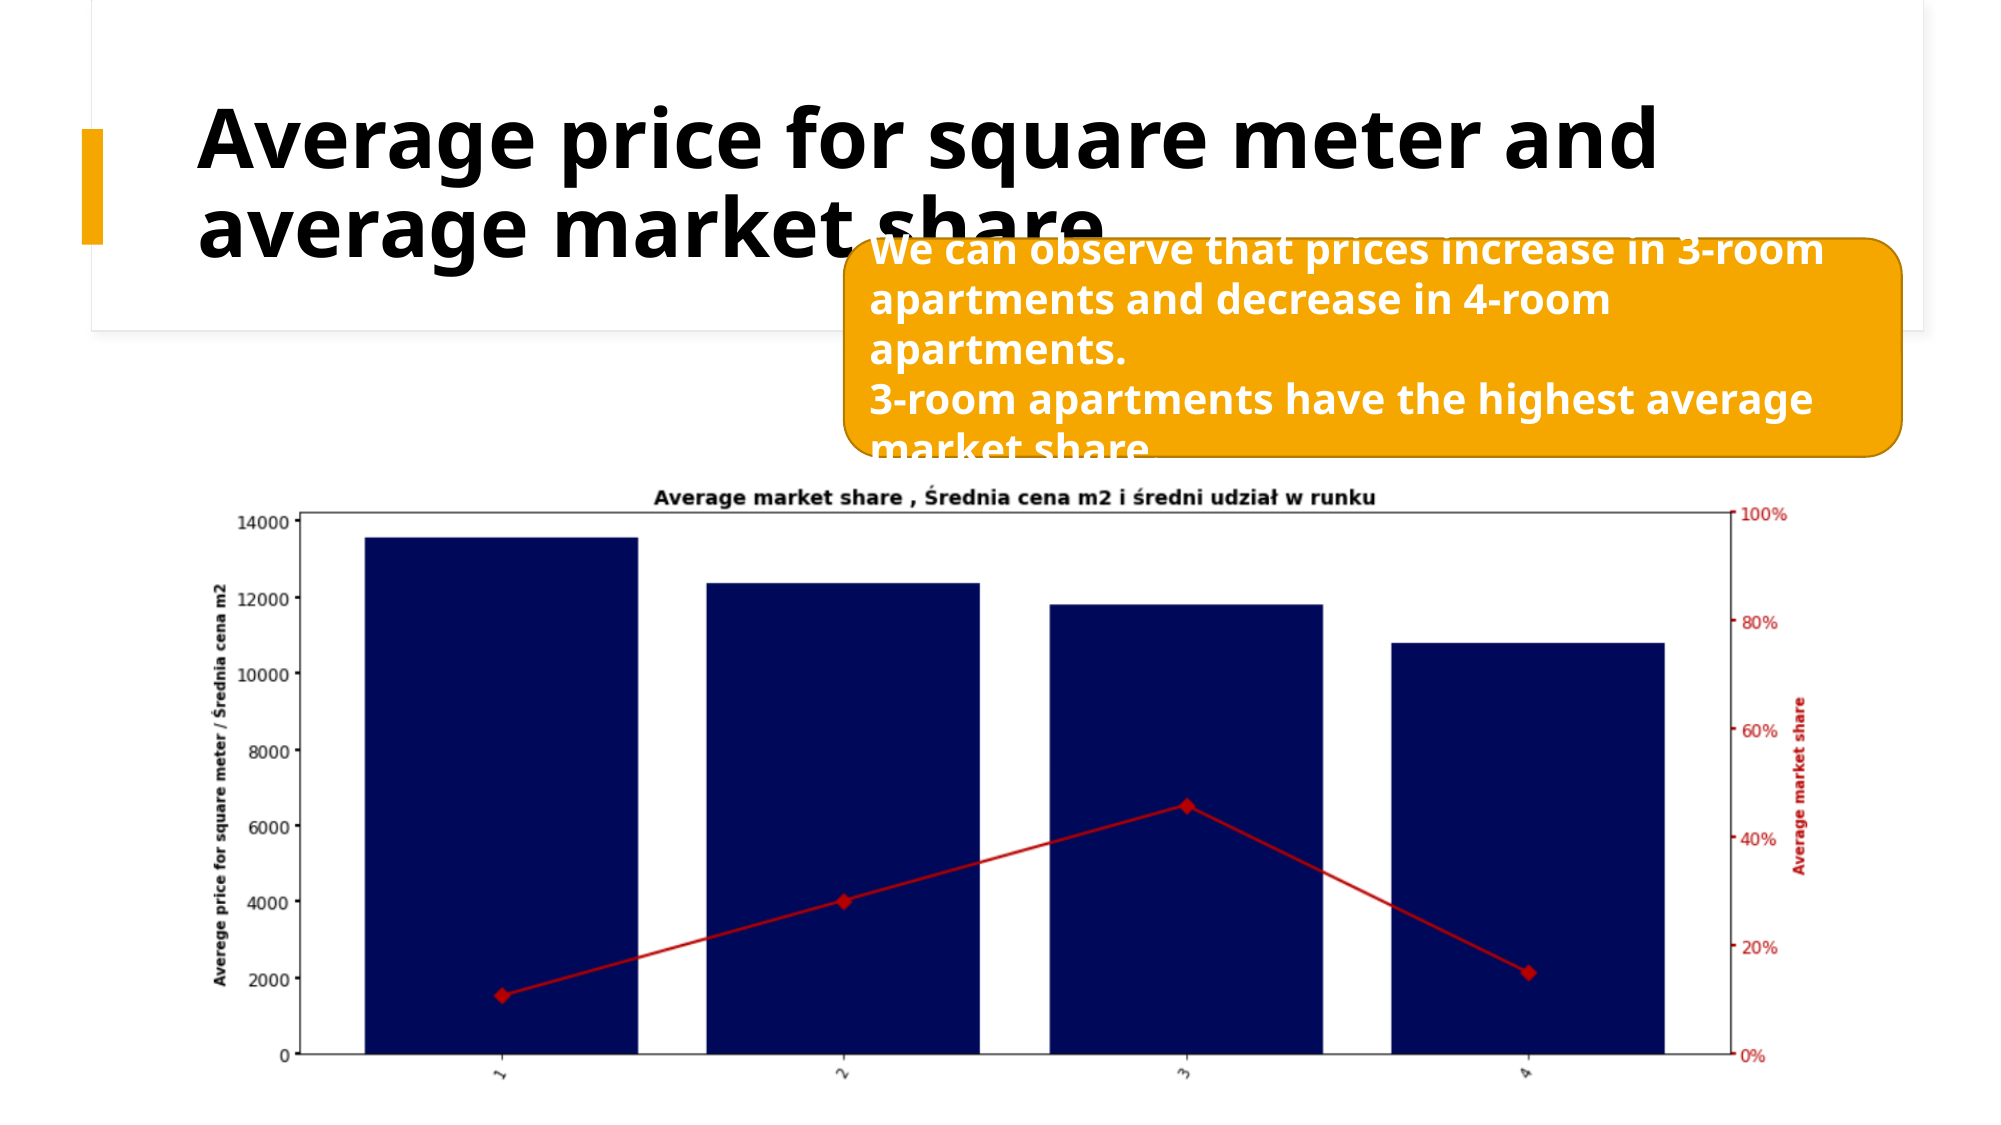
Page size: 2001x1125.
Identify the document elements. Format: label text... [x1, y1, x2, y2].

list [191, 479, 1828, 1086]
title Average price for square meter and average market share [183, 90, 1851, 284]
text_box We can observe that prices increase in 3-room apartments and decrease in 4-room apartments.​ 3-room apartments have the highest average market share. [842, 237, 1903, 458]
